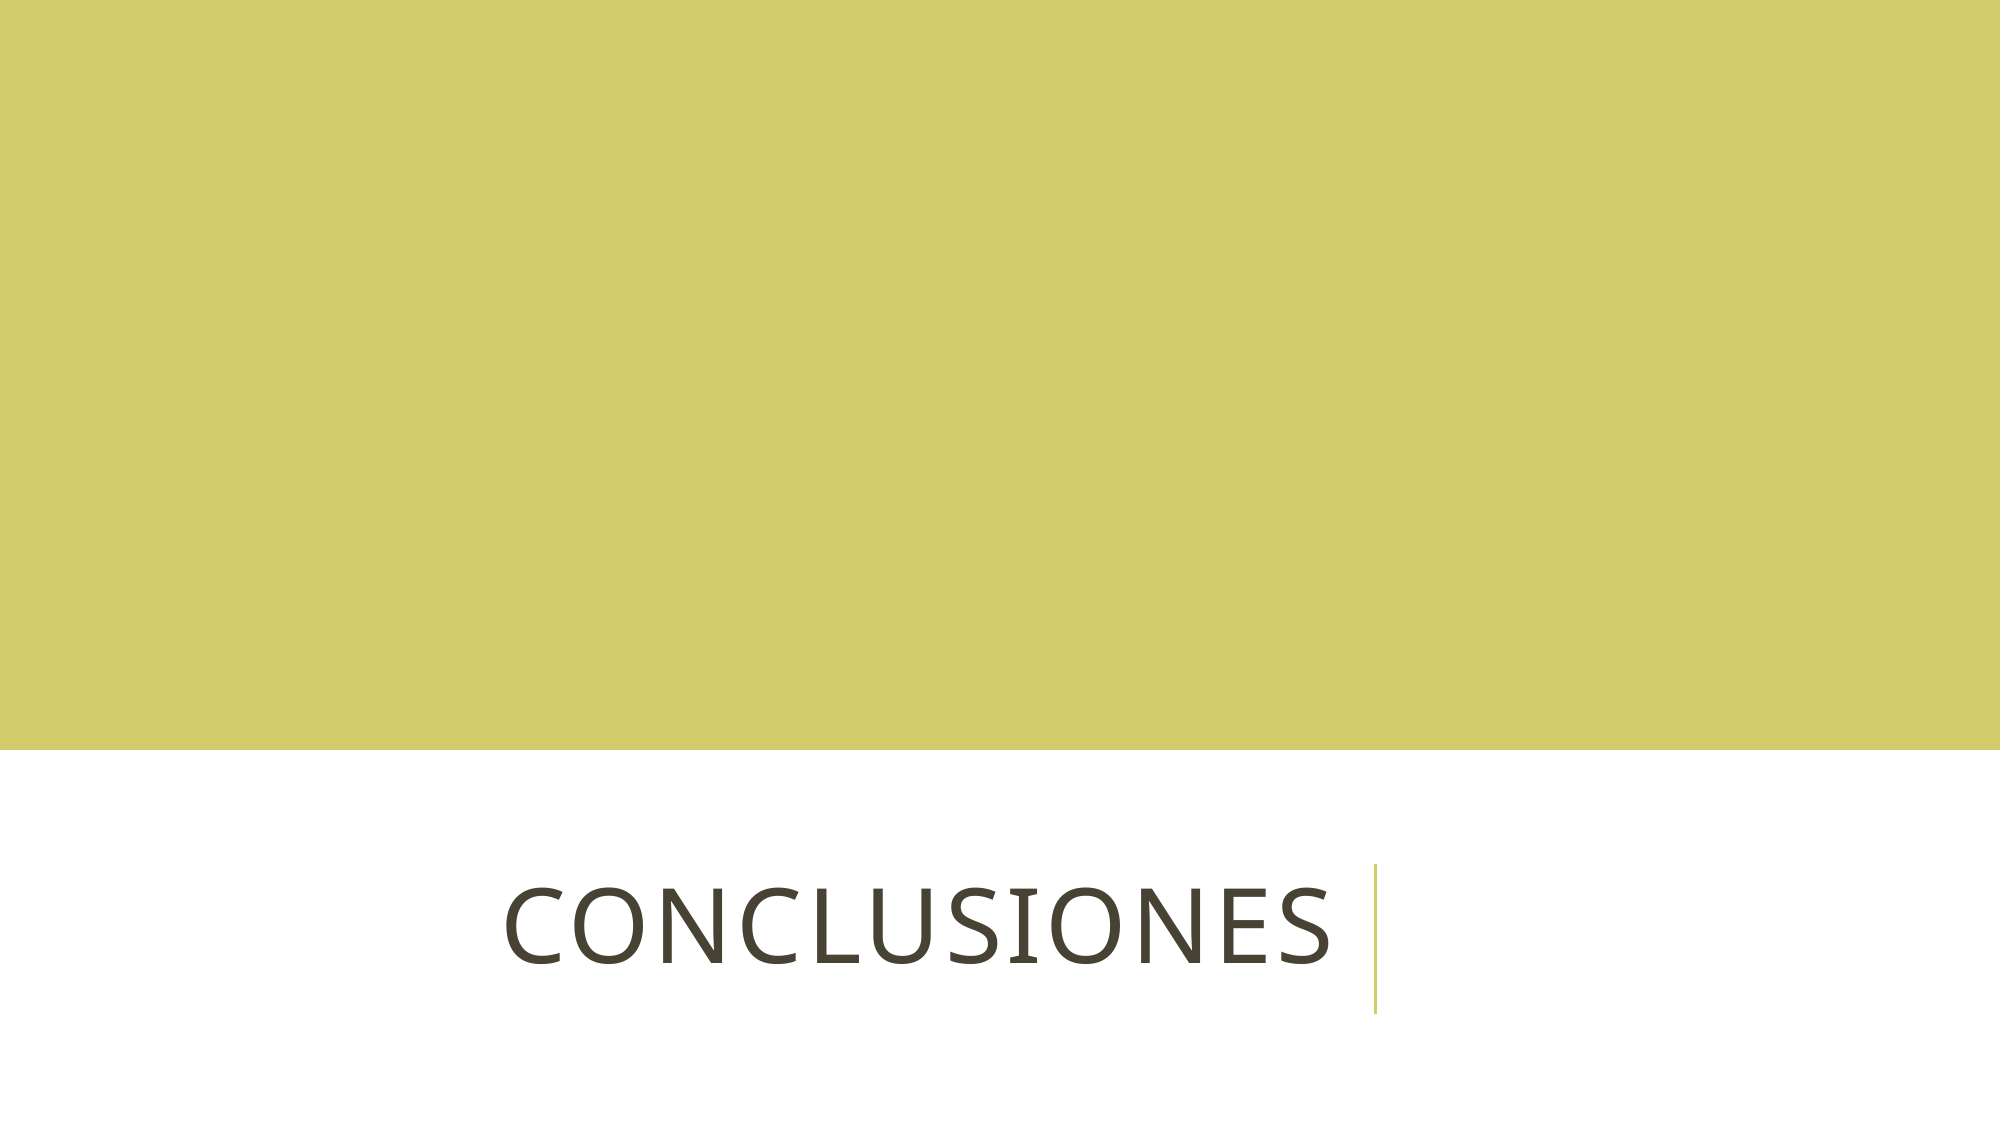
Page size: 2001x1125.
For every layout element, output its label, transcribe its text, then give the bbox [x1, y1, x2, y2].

title Conclusiones [75, 813, 1350, 1054]
